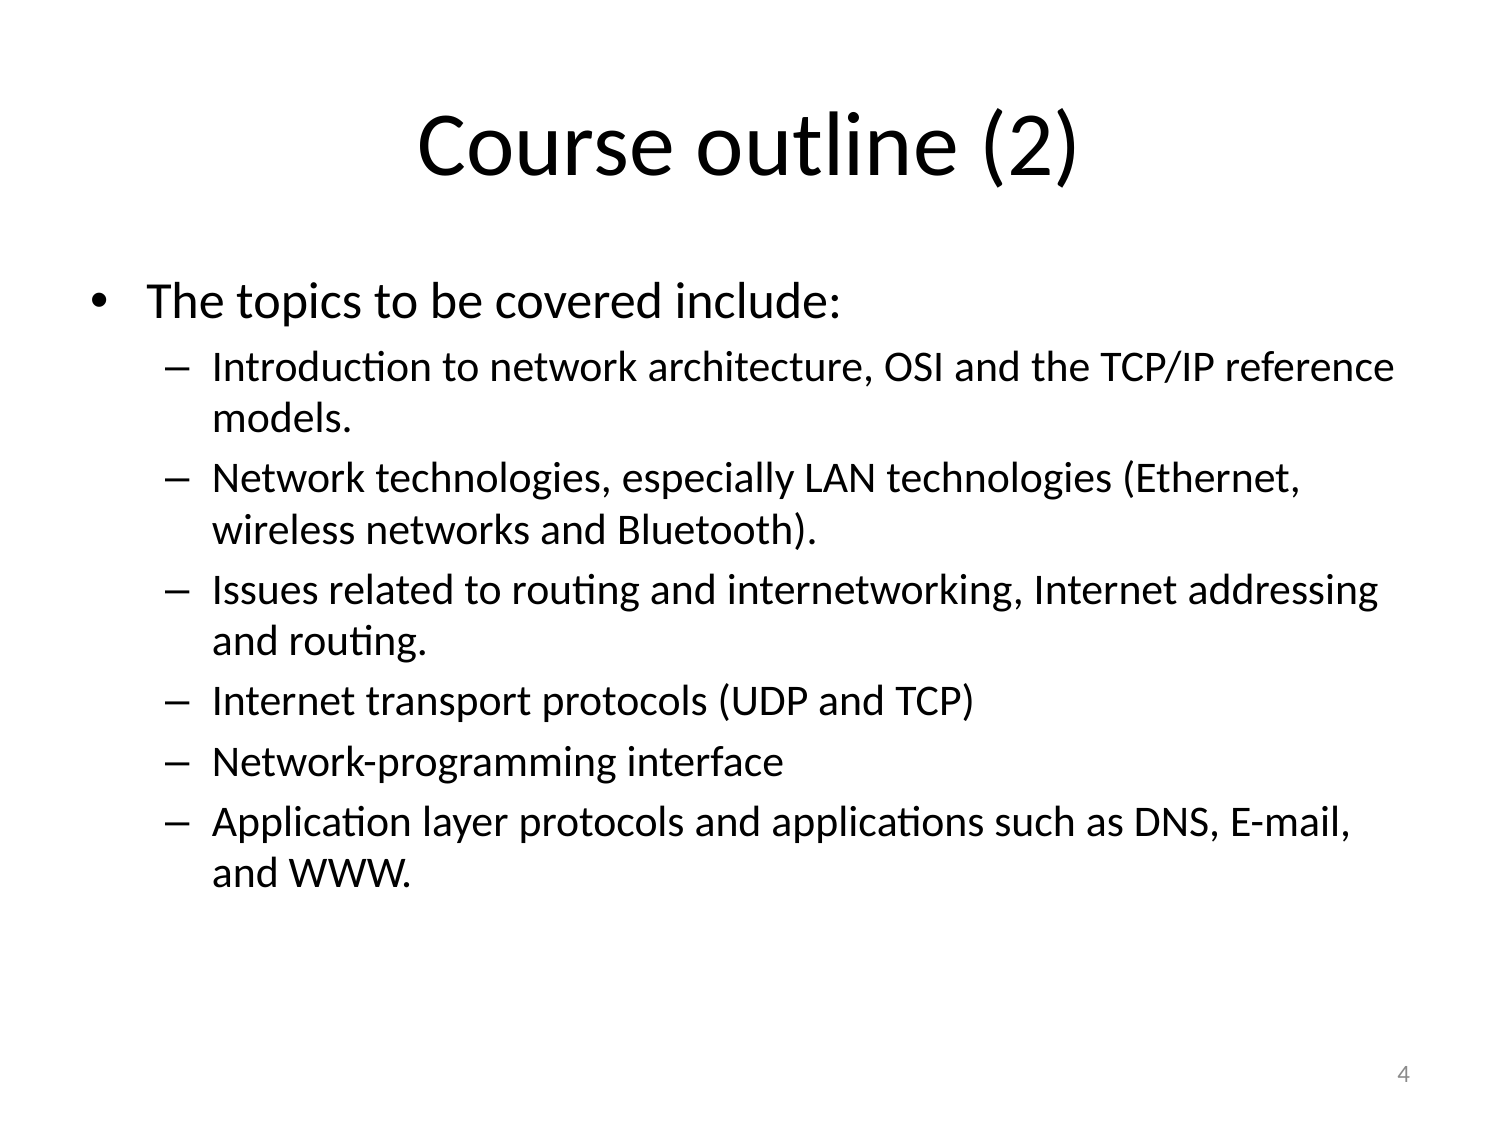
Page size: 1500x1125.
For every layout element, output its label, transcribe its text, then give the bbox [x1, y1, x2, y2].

title Course outline (2) [75, 45, 1425, 233]
list The topics to be covered include: Introduction to network architecture, OSI and the TCP/IP reference models. Network technologies, especially LAN technologies (Ethernet, wireless networks and Bluetooth). Issues related to routing and internetworking, Internet addressing and routing. Internet transport protocols (UDP and TCP) Network-programming interface Application layer protocols and applications such as DNS, E-mail, and WWW. [75, 262, 1425, 1005]
slide_number 4 [1074, 1042, 1425, 1103]
